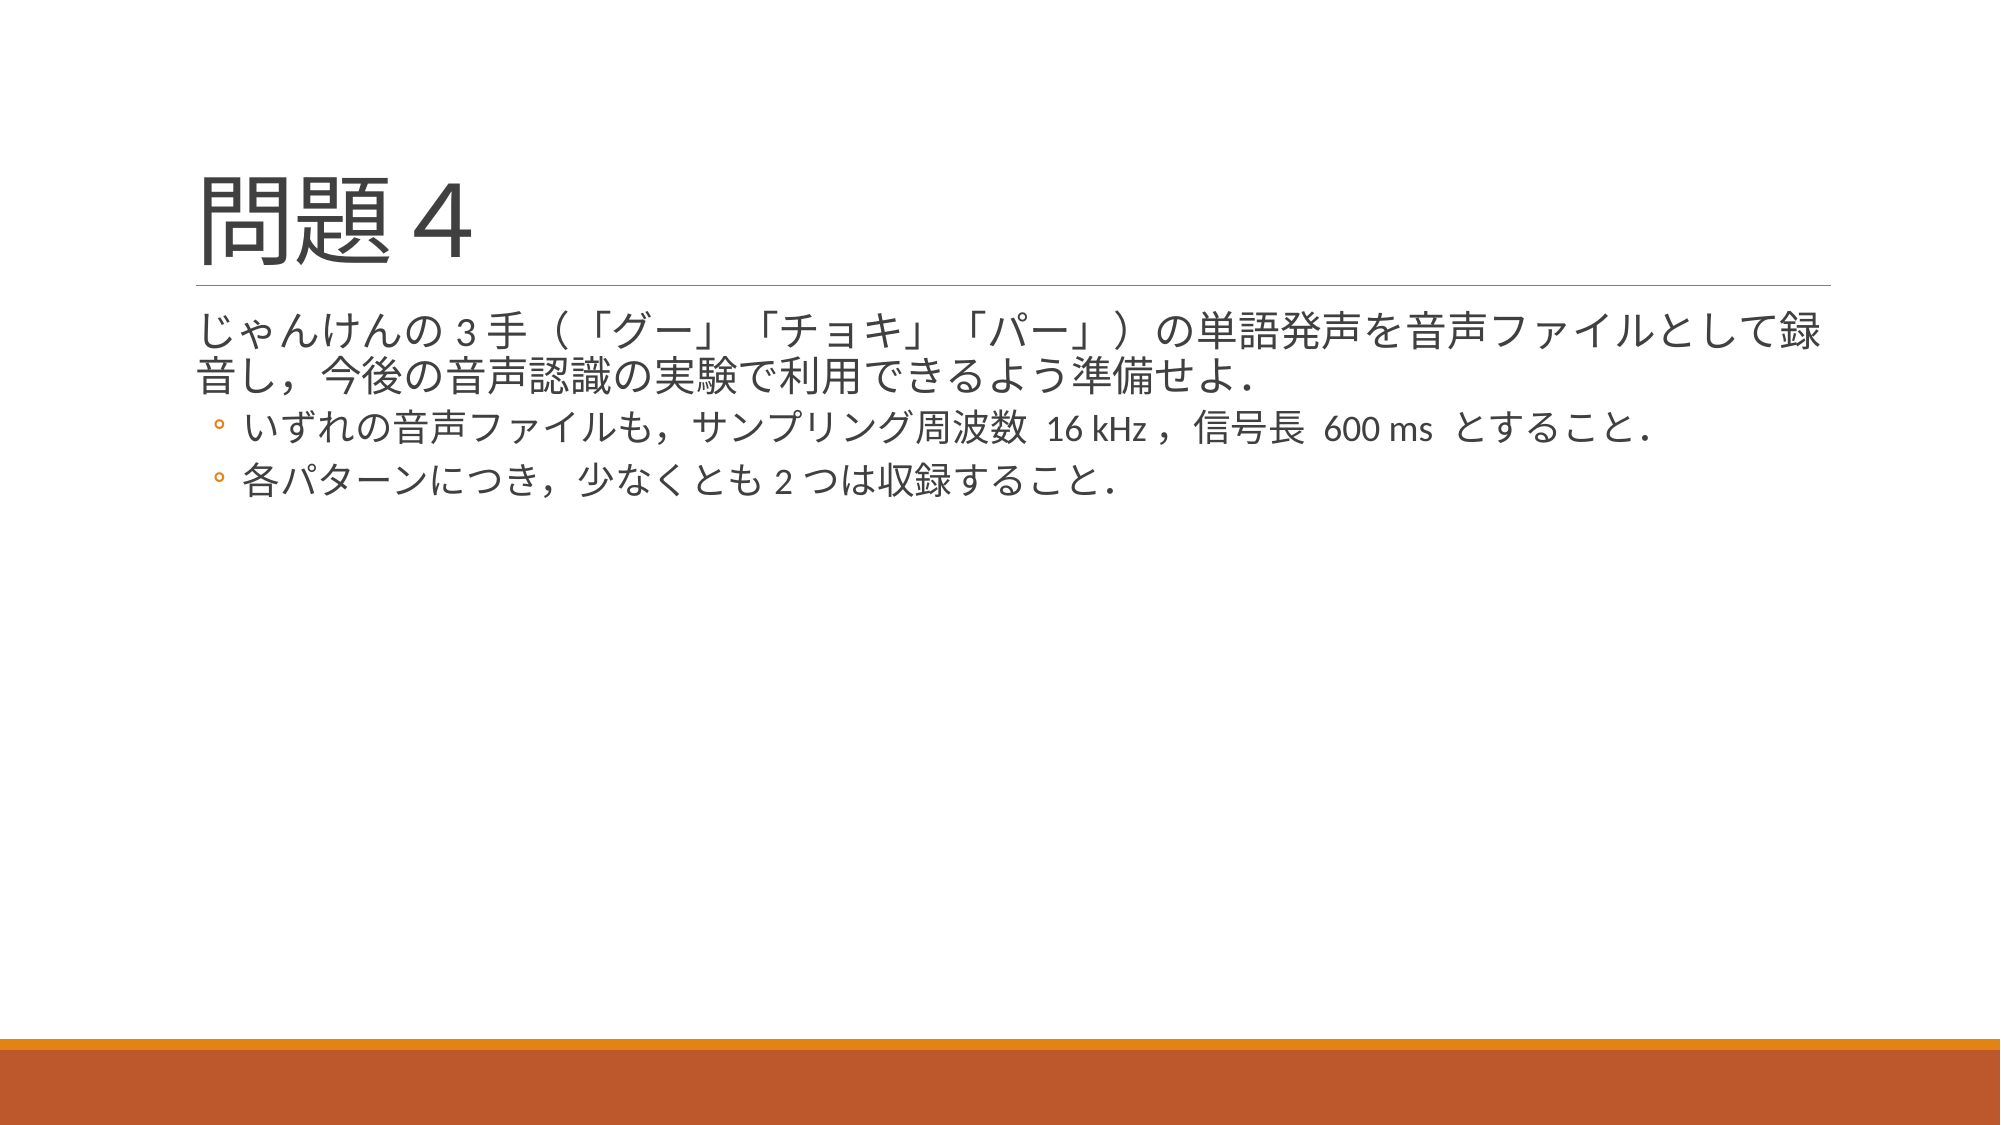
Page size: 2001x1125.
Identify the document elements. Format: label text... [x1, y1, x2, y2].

title 問題４ [180, 47, 1830, 285]
list じゃんけんの3手（「グー」「チョキ」「パー」）の単語発声を音声ファイルとして録音し，今後の音声認識の実験で利用できるよう準備せよ． いずれの音声ファイルも，サンプリング周波数 16 kHz，信号長 600 ms とすること． 各パターンにつき，少なくとも2つは収録すること． [180, 302, 1830, 963]
